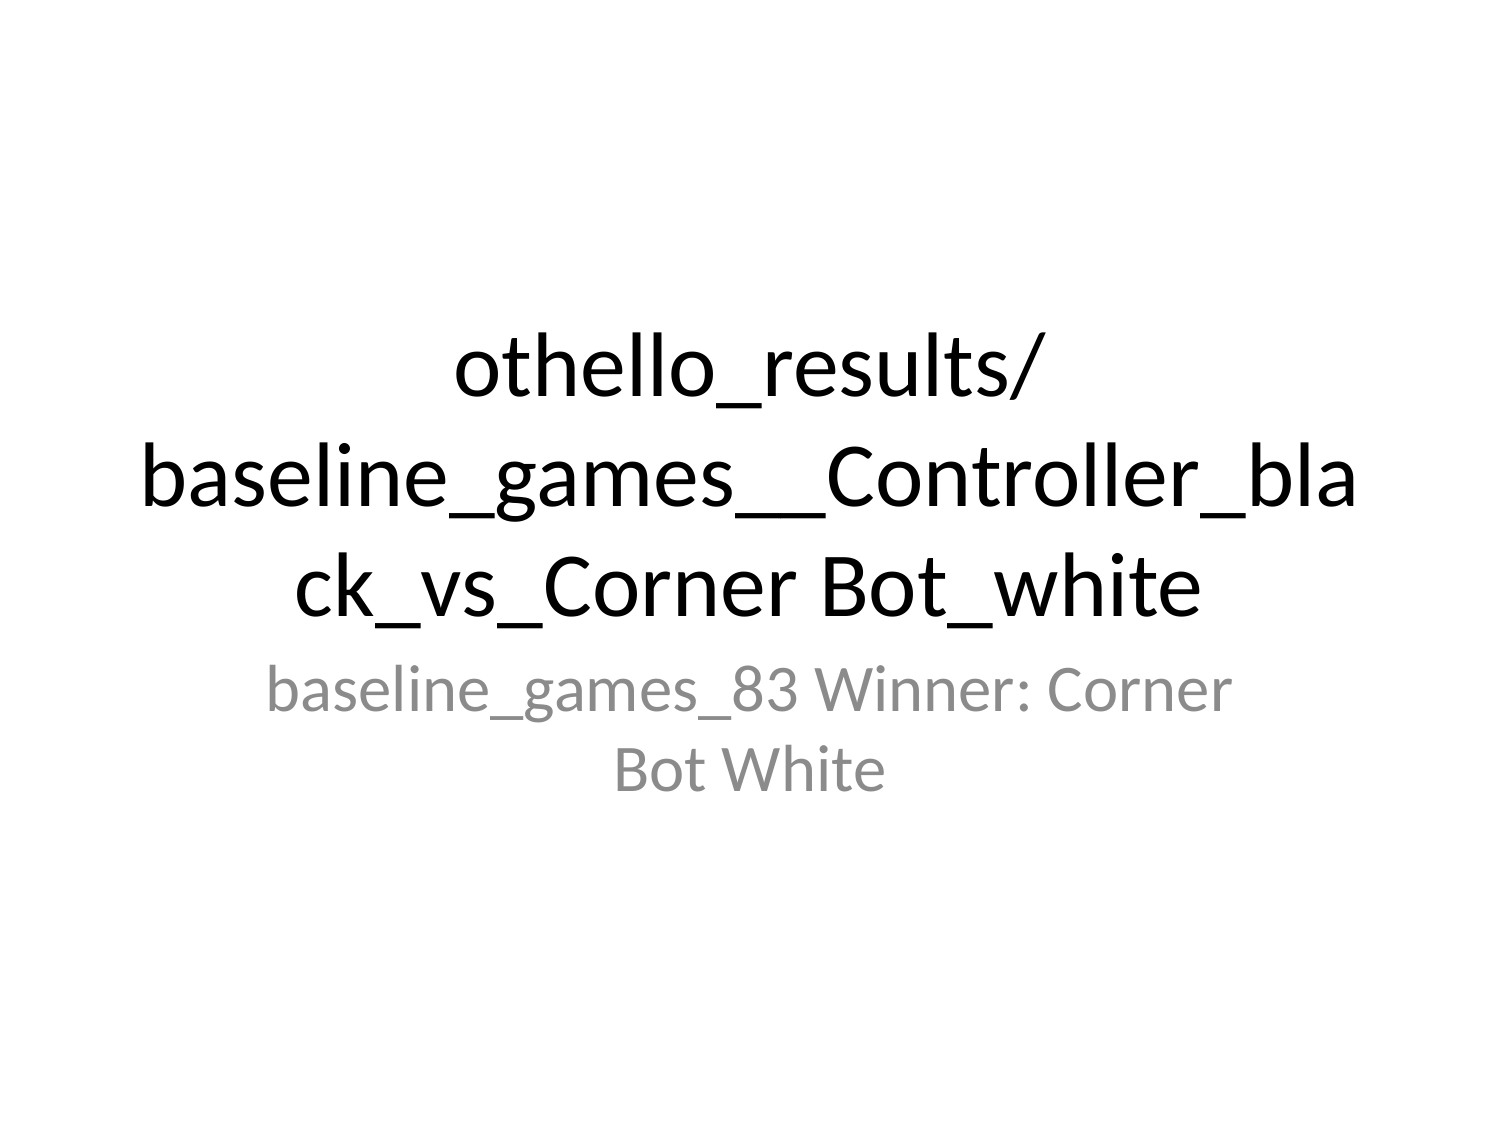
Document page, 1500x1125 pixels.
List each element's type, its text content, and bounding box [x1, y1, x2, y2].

title othello_results/baseline_games__Controller_black_vs_Corner Bot_white [112, 349, 1388, 591]
subtitle baseline_games_83 Winner: Corner Bot White [225, 637, 1275, 925]
